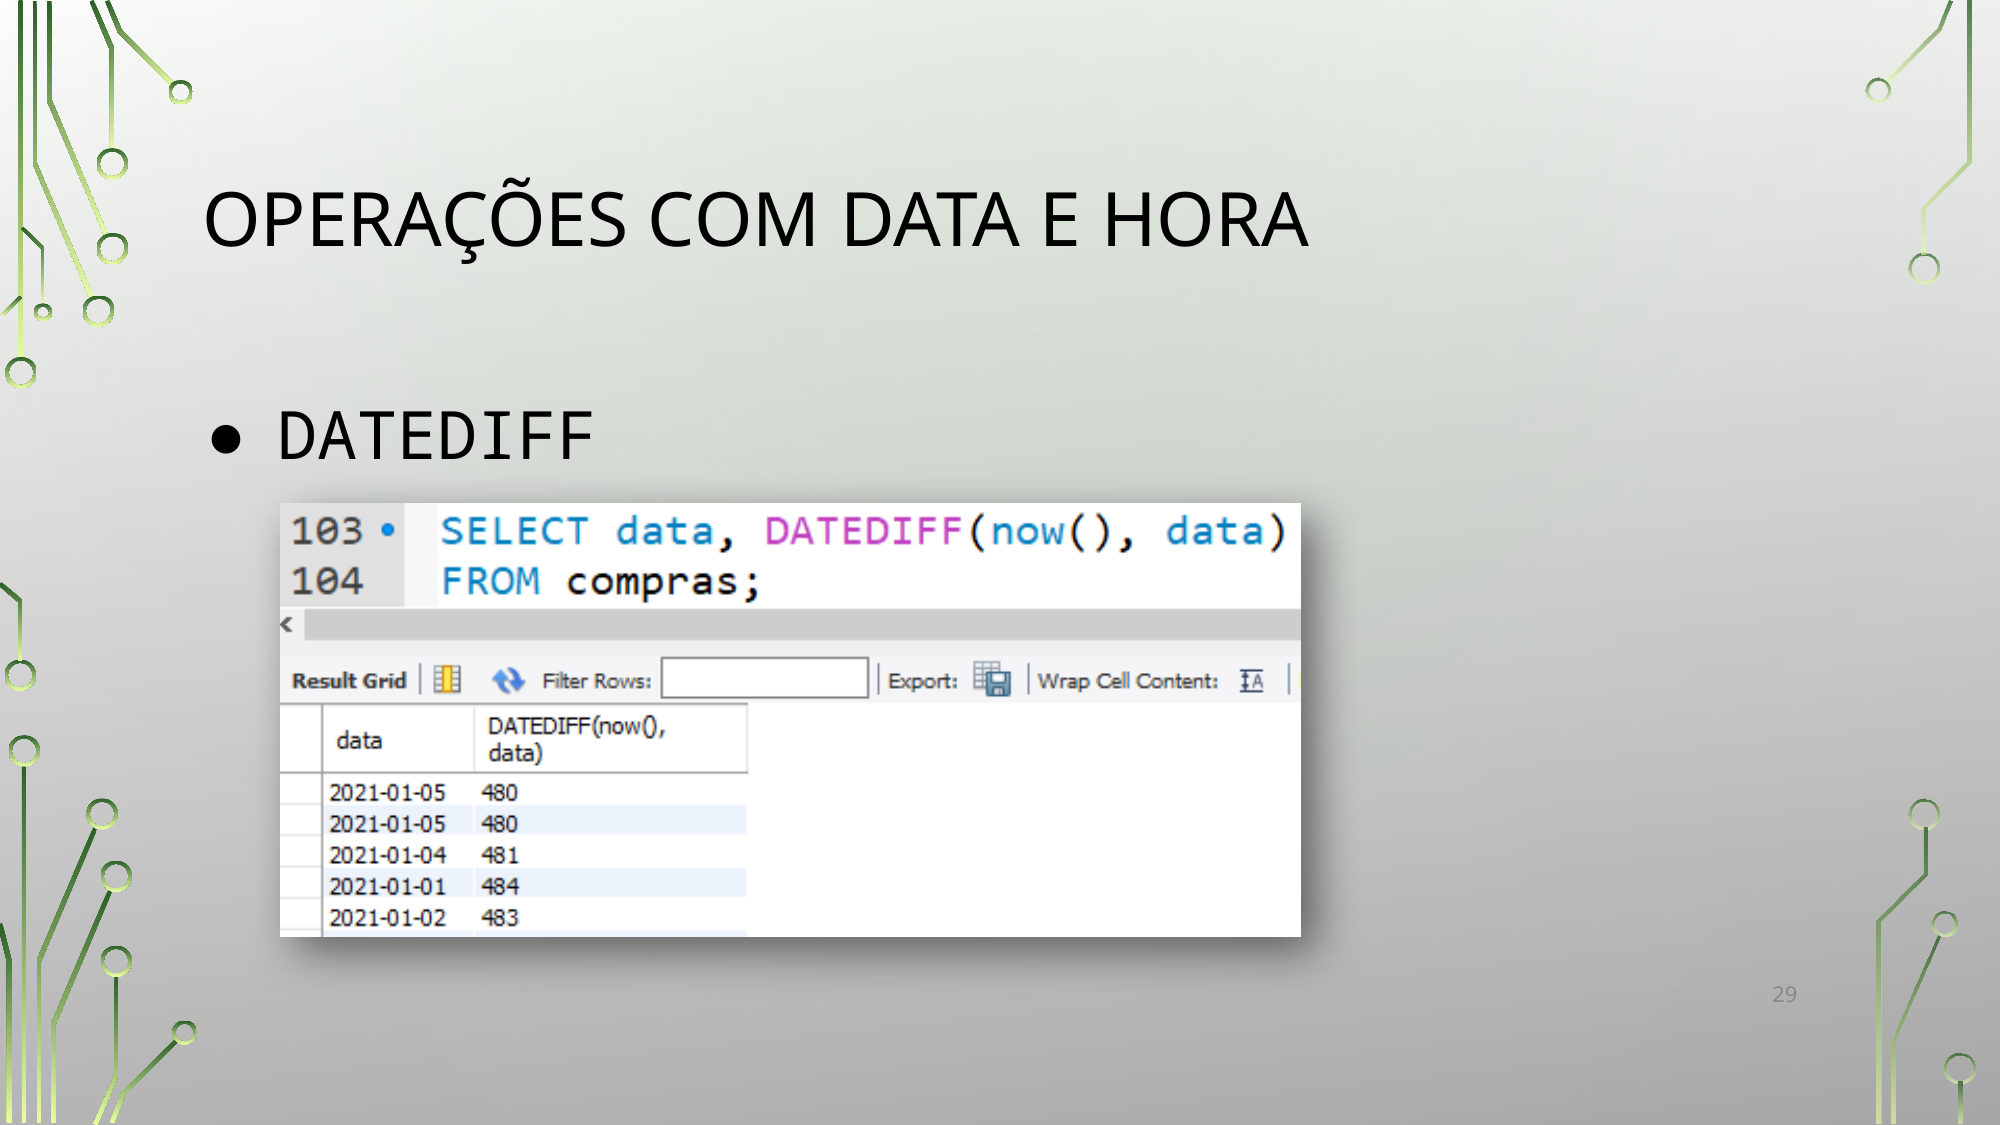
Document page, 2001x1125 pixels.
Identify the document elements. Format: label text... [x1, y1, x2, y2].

slide_number ‹#› [1685, 965, 1813, 1025]
list DATEDIFF [187, 369, 1813, 950]
title OPERAÇÕES COM DATA E HORA [187, 101, 1813, 344]
picture [279, 503, 1301, 937]
